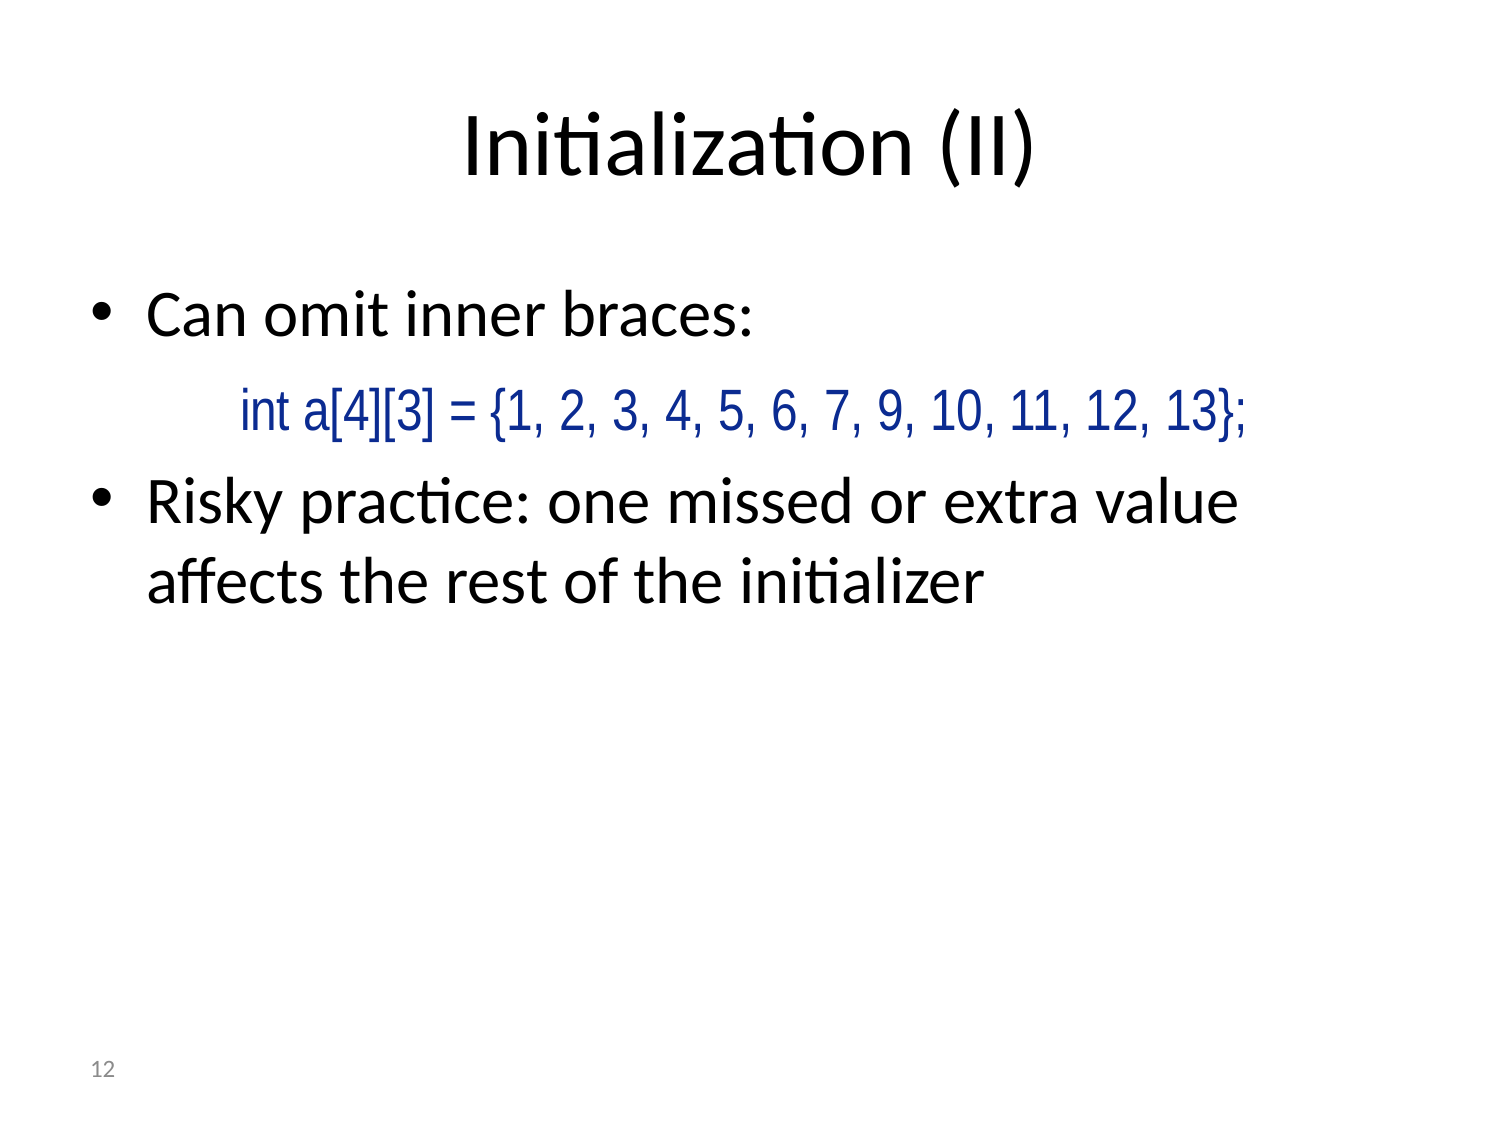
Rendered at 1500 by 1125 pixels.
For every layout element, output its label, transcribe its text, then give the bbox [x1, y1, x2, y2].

slide_number 12 [75, 1037, 425, 1098]
title Initialization (II) [75, 45, 1425, 233]
list Can omit inner braces: int a[4][3] = {1, 2, 3, 4, 5, 6, 7, 9, 10, 11, 12, 13}; Risky practice: one missed or extra value affects the rest of the initializer [75, 262, 1425, 1005]
